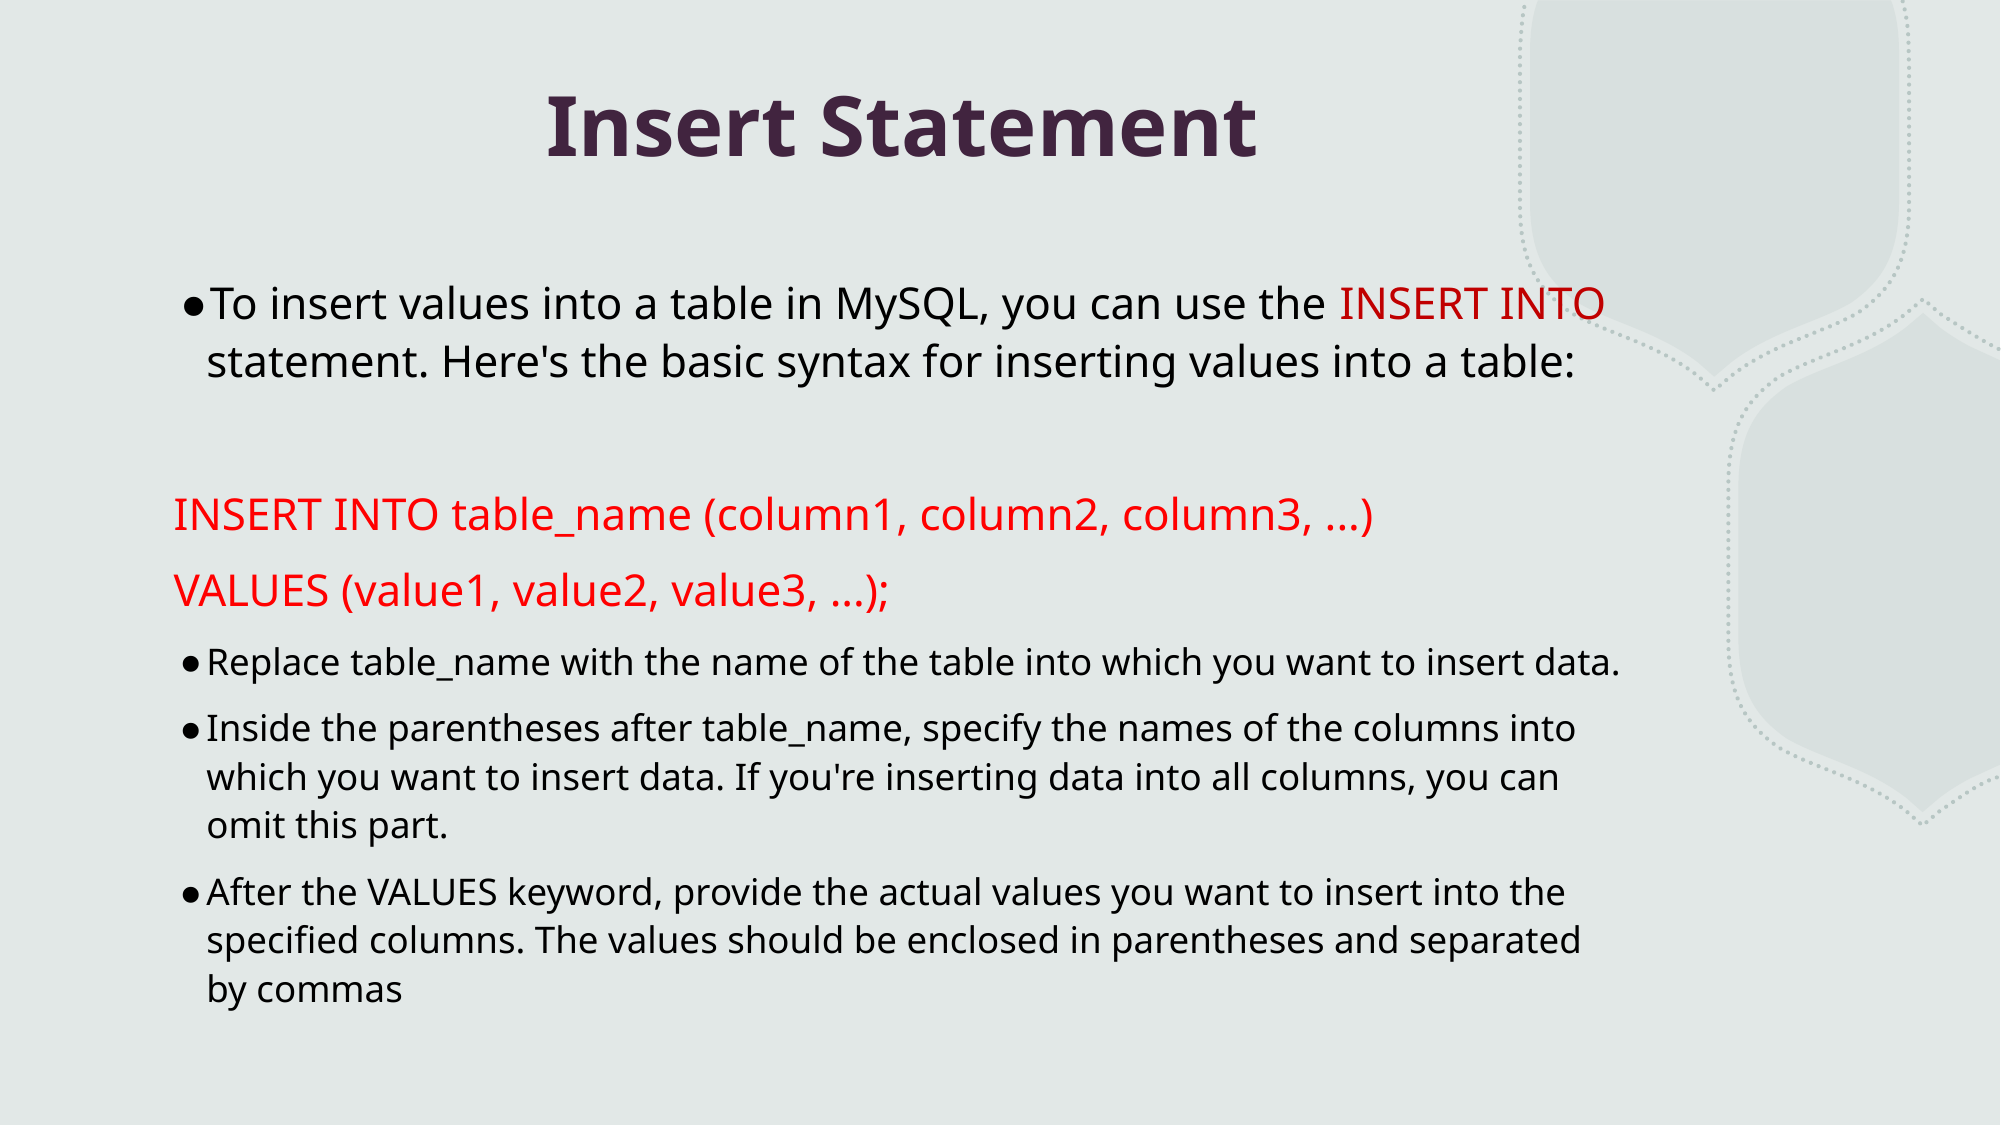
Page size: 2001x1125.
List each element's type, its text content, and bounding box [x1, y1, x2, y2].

list To insert values into a table in MySQL, you can use the INSERT INTO statement. Here's the basic syntax for inserting values into a table: INSERT INTO table_name (column1, column2, column3, ...) VALUES (value1, value2, value3, ...); Replace table_name with the name of the table into which you want to insert data. Inside the parentheses after table_name, specify the names of the columns into which you want to insert data. If you're inserting data into all columns, you can omit this part. After the VALUES keyword, provide the actual values you want to insert into the specified columns. The values should be enclosed in parentheses and separated by commas [158, 263, 1648, 1062]
title Insert Statement [158, 36, 1648, 211]
